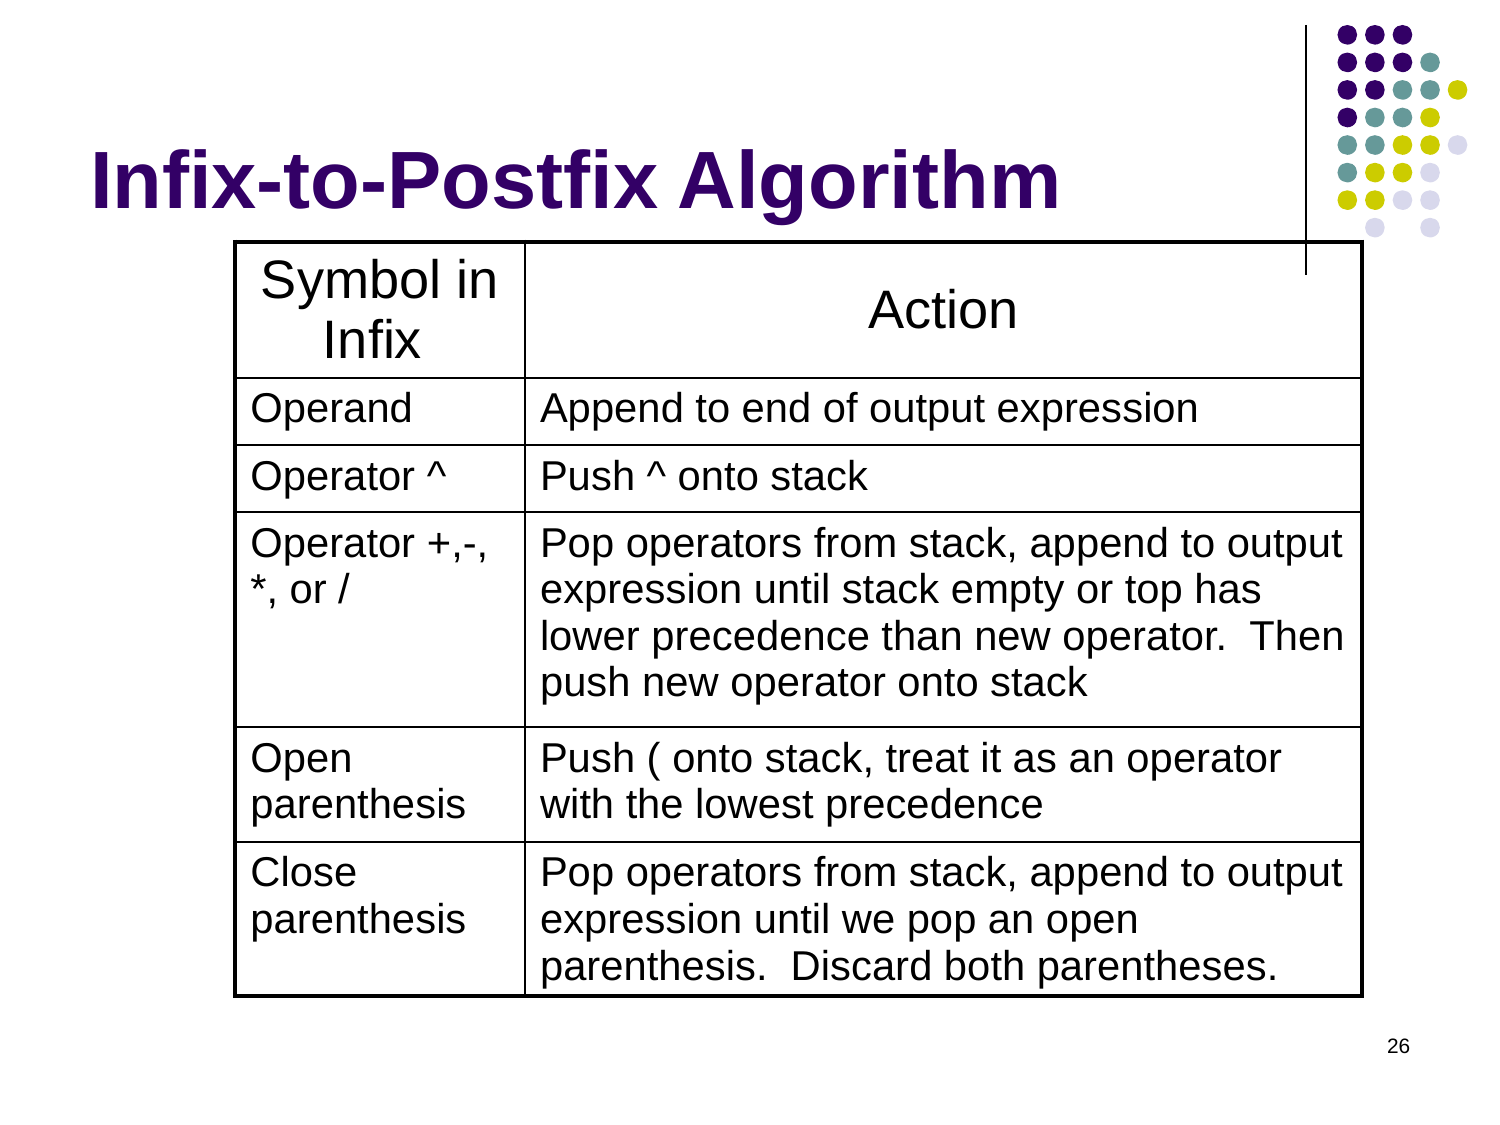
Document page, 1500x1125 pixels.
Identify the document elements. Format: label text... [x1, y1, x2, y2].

table_cell Pop operators from stack, append to output expression until stack empty or top has lower precedence than new operator. Then push new operator onto stack [526, 513, 1360, 726]
table_cell Pop operators from stack, append to output expression until we pop an open parenthesis. Discard both parentheses. [526, 843, 1360, 994]
table_cell Open parenthesis [237, 728, 524, 841]
table_cell Operand [237, 379, 524, 444]
table_cell Push ( onto stack, treat it as an operator with the lowest precedence [526, 728, 1360, 841]
slide_number ‹#› [1074, 1025, 1425, 1100]
table_cell Operator +,-, *, or / [237, 513, 524, 726]
table_header Symbol in Infix [237, 244, 524, 377]
table_cell Close parenthesis [237, 843, 524, 994]
table_cell Append to end of output expression [526, 379, 1360, 444]
table_cell Operator ^ [237, 446, 524, 511]
table_cell Push ^ onto stack [526, 446, 1360, 511]
table_header Action [526, 244, 1360, 377]
title Infix-to-Postfix Algorithm [75, 20, 1313, 233]
